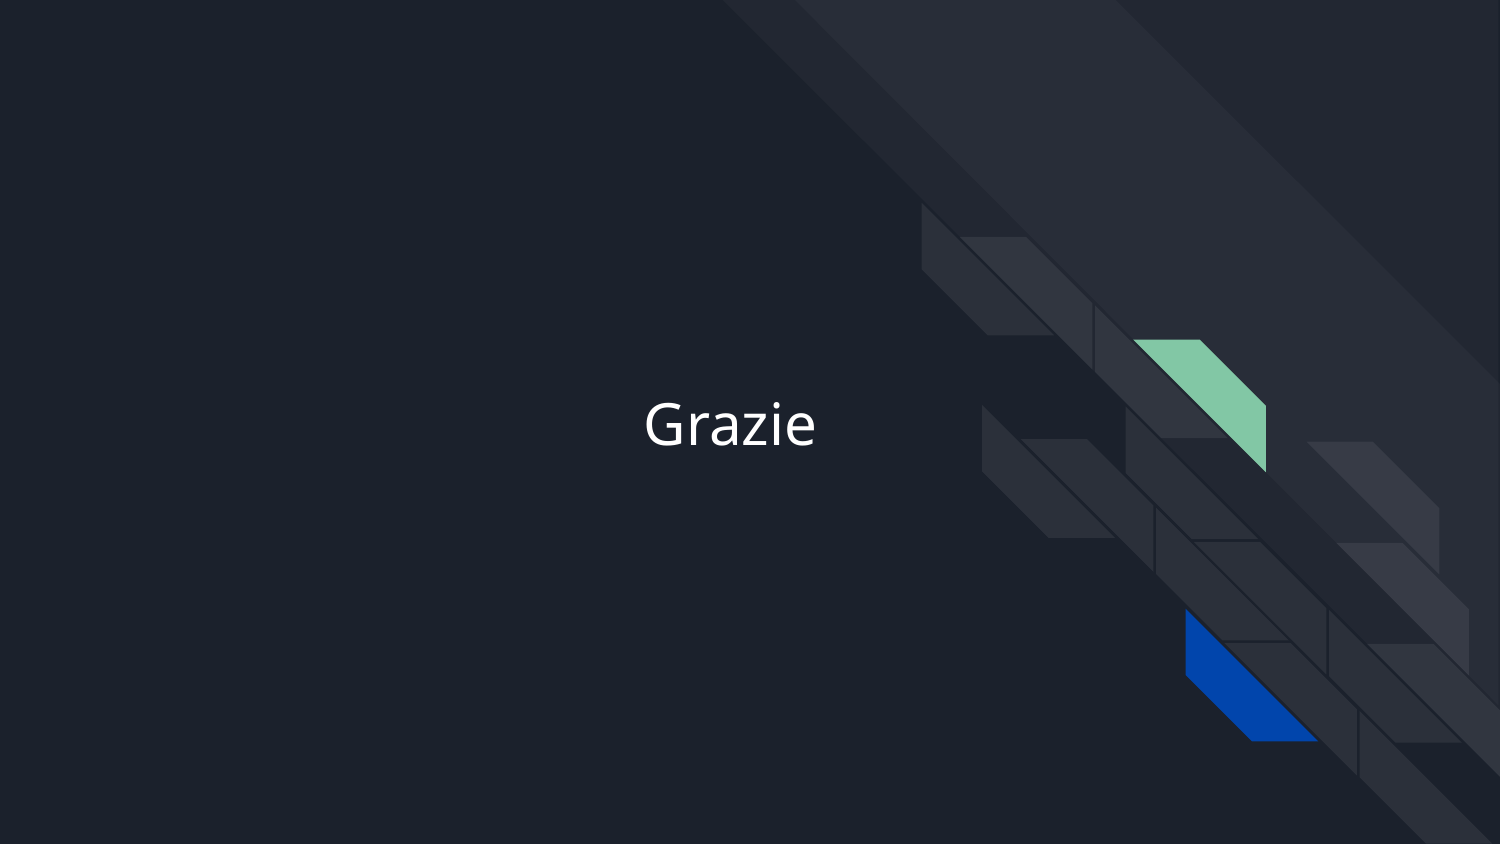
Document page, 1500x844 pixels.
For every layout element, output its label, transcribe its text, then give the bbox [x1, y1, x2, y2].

title Grazie [628, 336, 872, 508]
